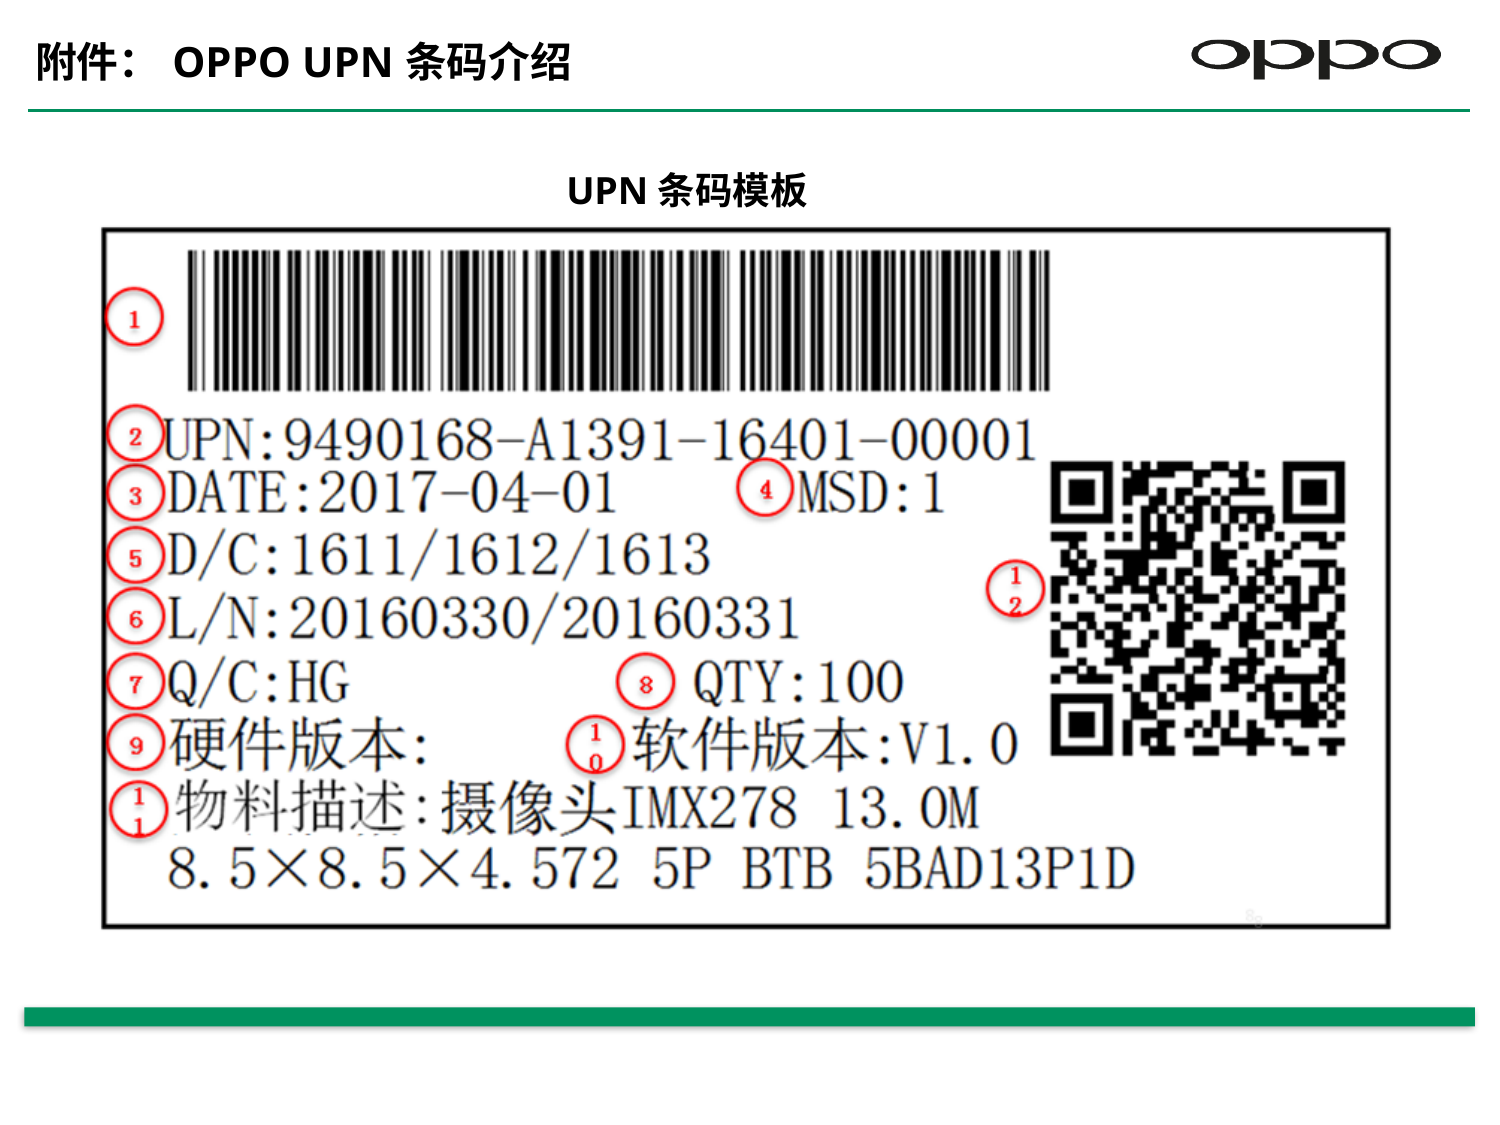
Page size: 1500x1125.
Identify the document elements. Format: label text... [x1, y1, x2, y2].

picture [91, 220, 1400, 941]
picture [1170, 15, 1462, 102]
text_box UPN条码模板 [551, 159, 823, 218]
text_box 附件：OPPO UPN条码介绍 [34, 14, 1170, 106]
